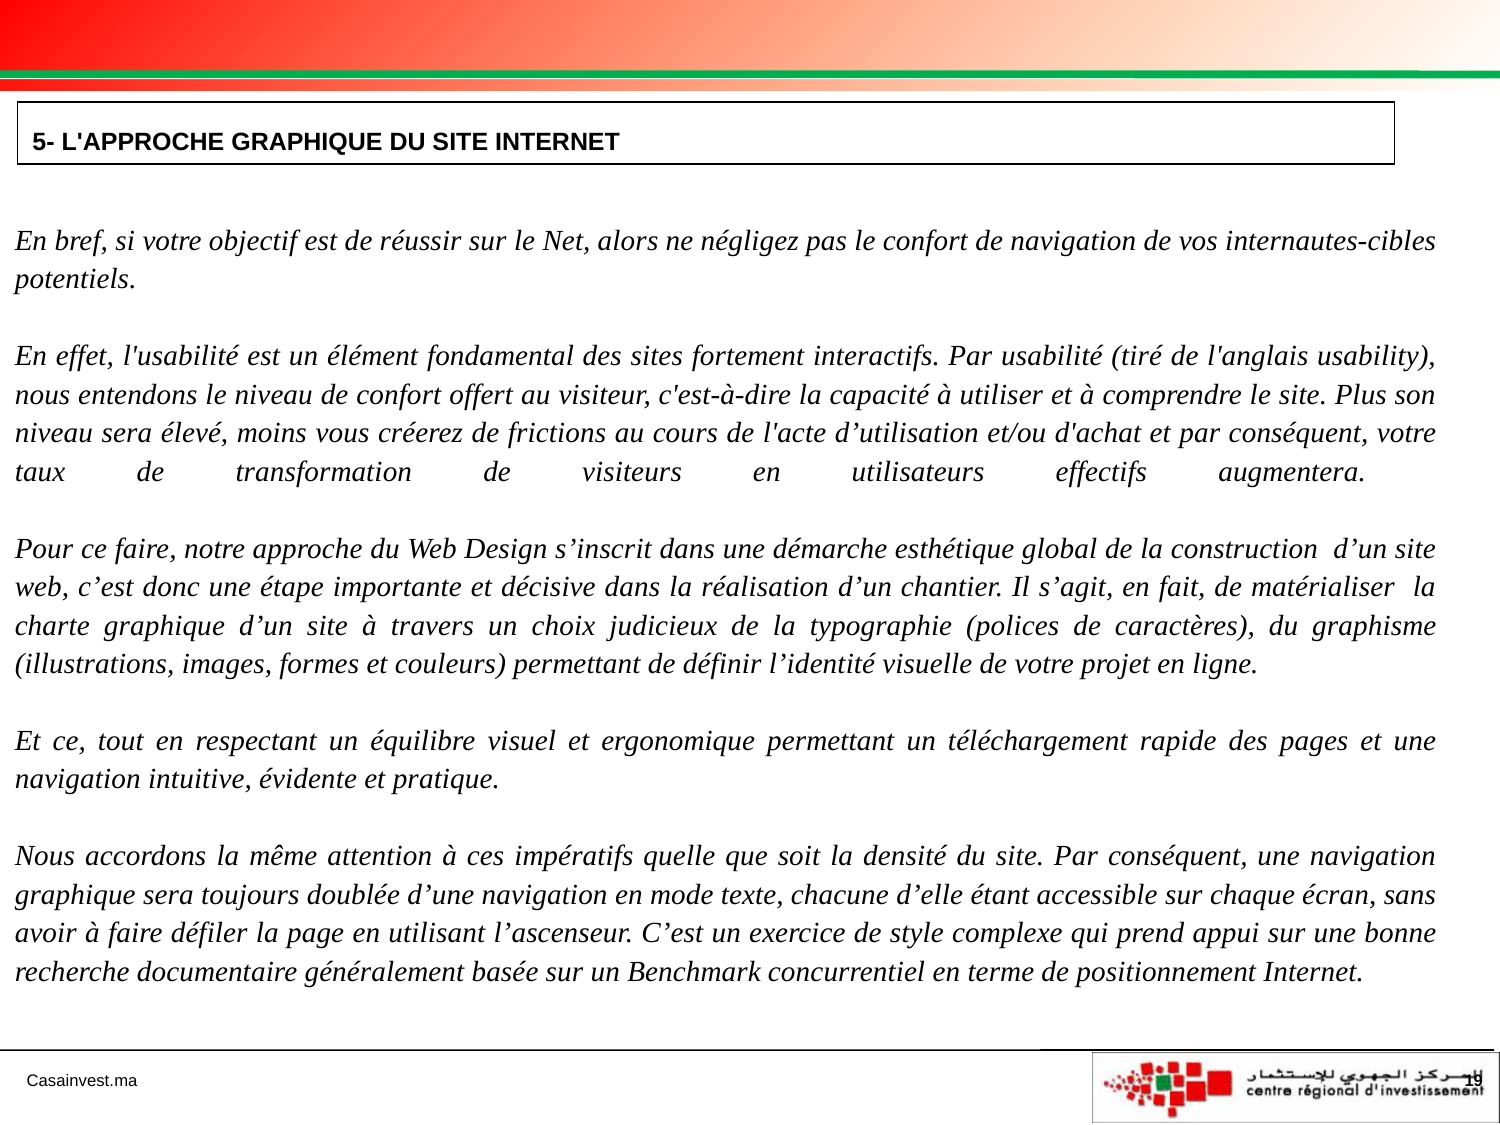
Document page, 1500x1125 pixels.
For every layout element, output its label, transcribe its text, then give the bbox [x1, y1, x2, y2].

slide_number 19 [1453, 1062, 1499, 1125]
text_box 5- L'APPROCHE GRAPHIQUE DU SITE INTERNET [17, 101, 1395, 164]
text_box En bref, si votre objectif est de réussir sur le Net, alors ne négligez pas le confort de navigation de vos internautes-cibles potentiels. En effet, l'usabilité est un élément fondamental des sites fortement interactifs. Par usabilité (tiré de l'anglais usability), nous entendons le niveau de confort offert au visiteur, c'est-à-dire la capacité à utiliser et à comprendre le site. Plus son niveau sera élevé, moins vous créerez de frictions au cours de l'acte d’utilisation et/ou d'achat et par conséquent, votre taux de transformation de visiteurs en utilisateurs effectifs augmentera. Pour ce faire, notre approche du Web Design s’inscrit dans une démarche esthétique global de la construction d’un site web, c’est donc une étape importante et décisive dans la réalisation d’un chantier. Il s’agit, en fait, de matérialiser la charte graphique d’un site à travers un choix judicieux de la typographie (polices de caractères), du graphisme (illustrations, images, formes et couleurs) permettant de définir l’identité visuelle de votre projet en ligne. Et ce, tout en respectant un équilibre visuel et ergonomique permettant un téléchargement rapide des pages et une navigation intuitive, évidente et pratique. Nous accordons la même attention à ces impératifs quelle que soit la densité du site. Par conséquent, une navigation graphique sera toujours doublée d’une navigation en mode texte, chacune d’elle étant accessible sur chaque écran, sans avoir à faire défiler la page en utilisant l’ascenseur. C’est un exercice de style complexe qui prend appui sur une bonne recherche documentaire généralement basée sur un Benchmark concurrentiel en terme de positionnement Internet. [0, 532, 1453, 1125]
picture [1453, 1052, 1500, 1123]
